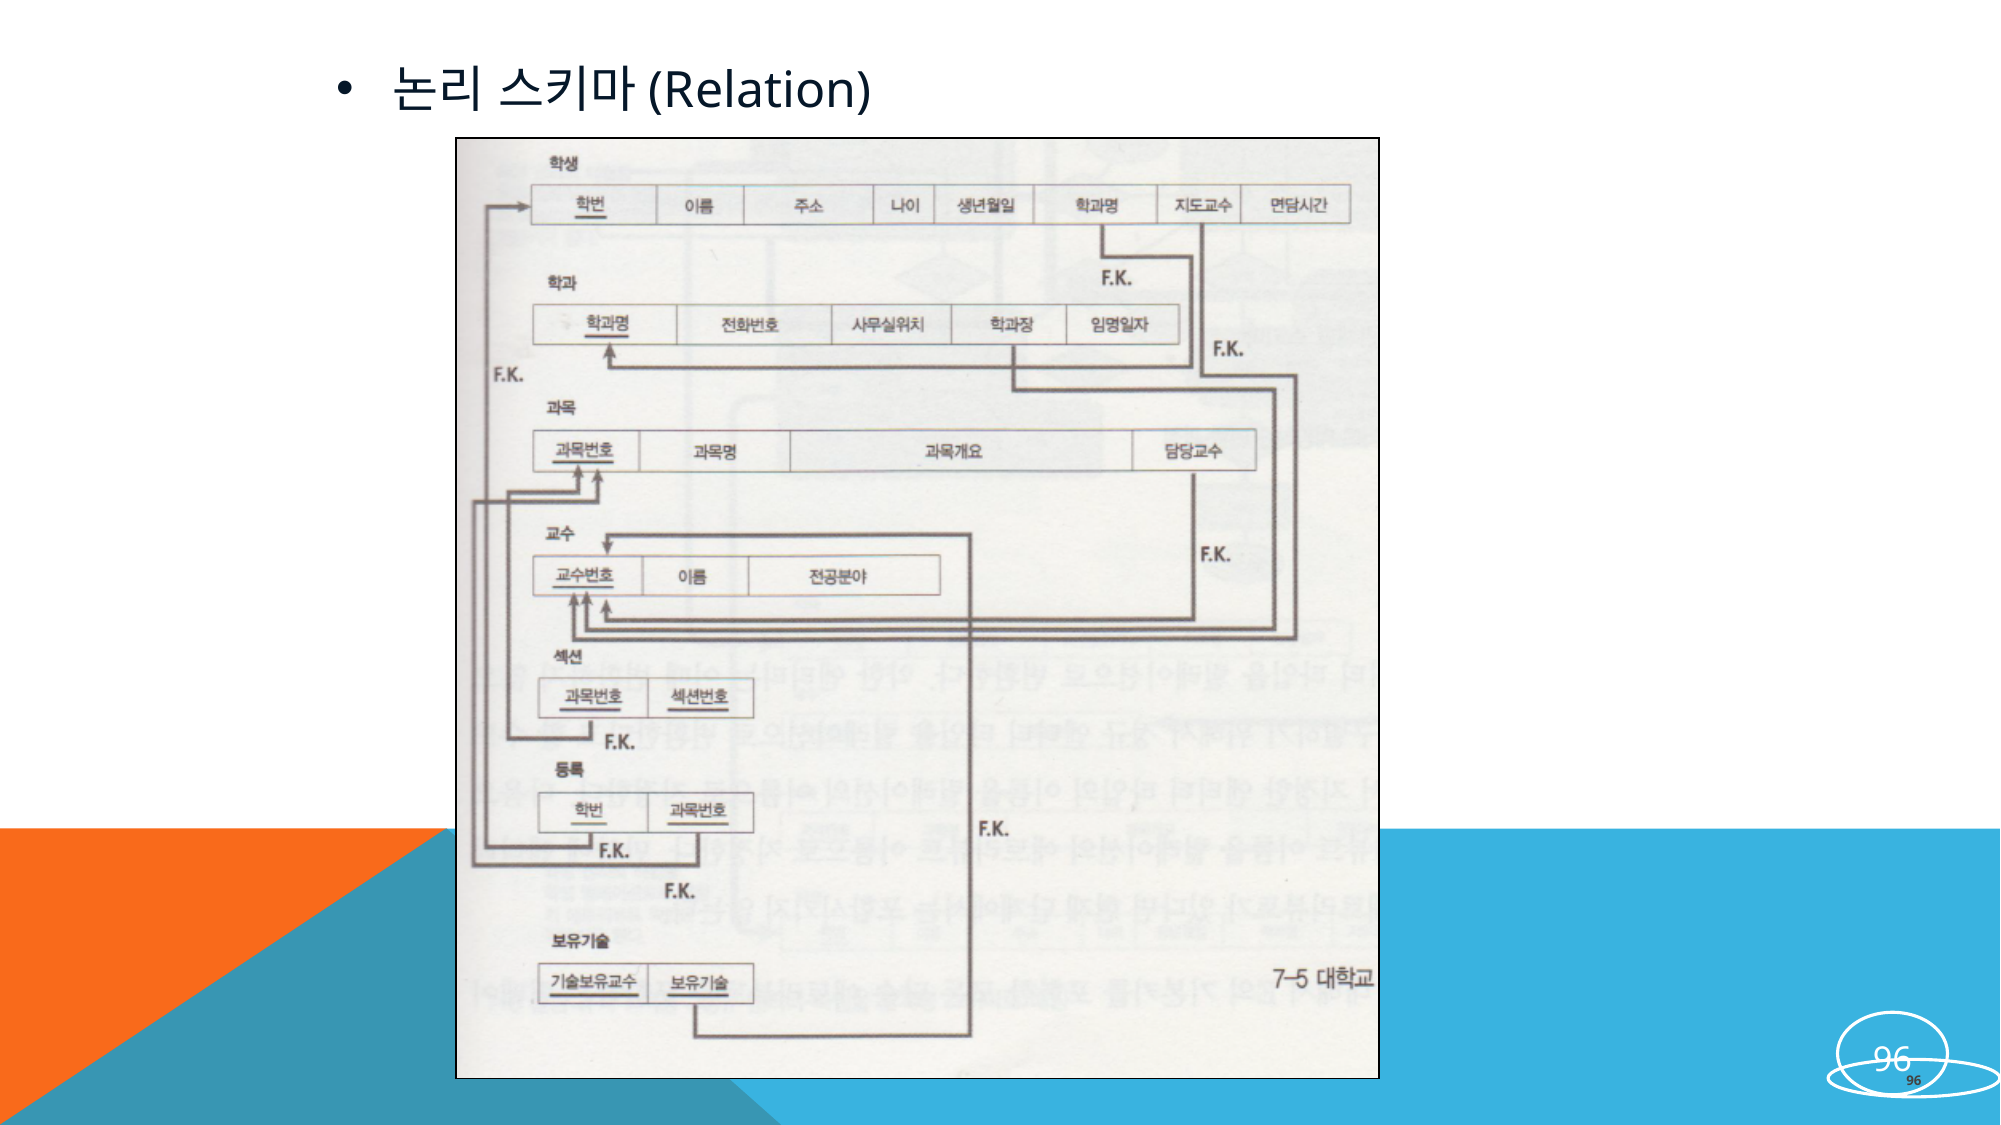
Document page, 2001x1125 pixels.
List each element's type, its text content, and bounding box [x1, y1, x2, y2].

slide_number 96 [1835, 1010, 1950, 1067]
text_box 논리 스키마(Relation) [321, 49, 1712, 892]
picture [456, 138, 1379, 1079]
slide_number 96 [1826, 1057, 2000, 1099]
